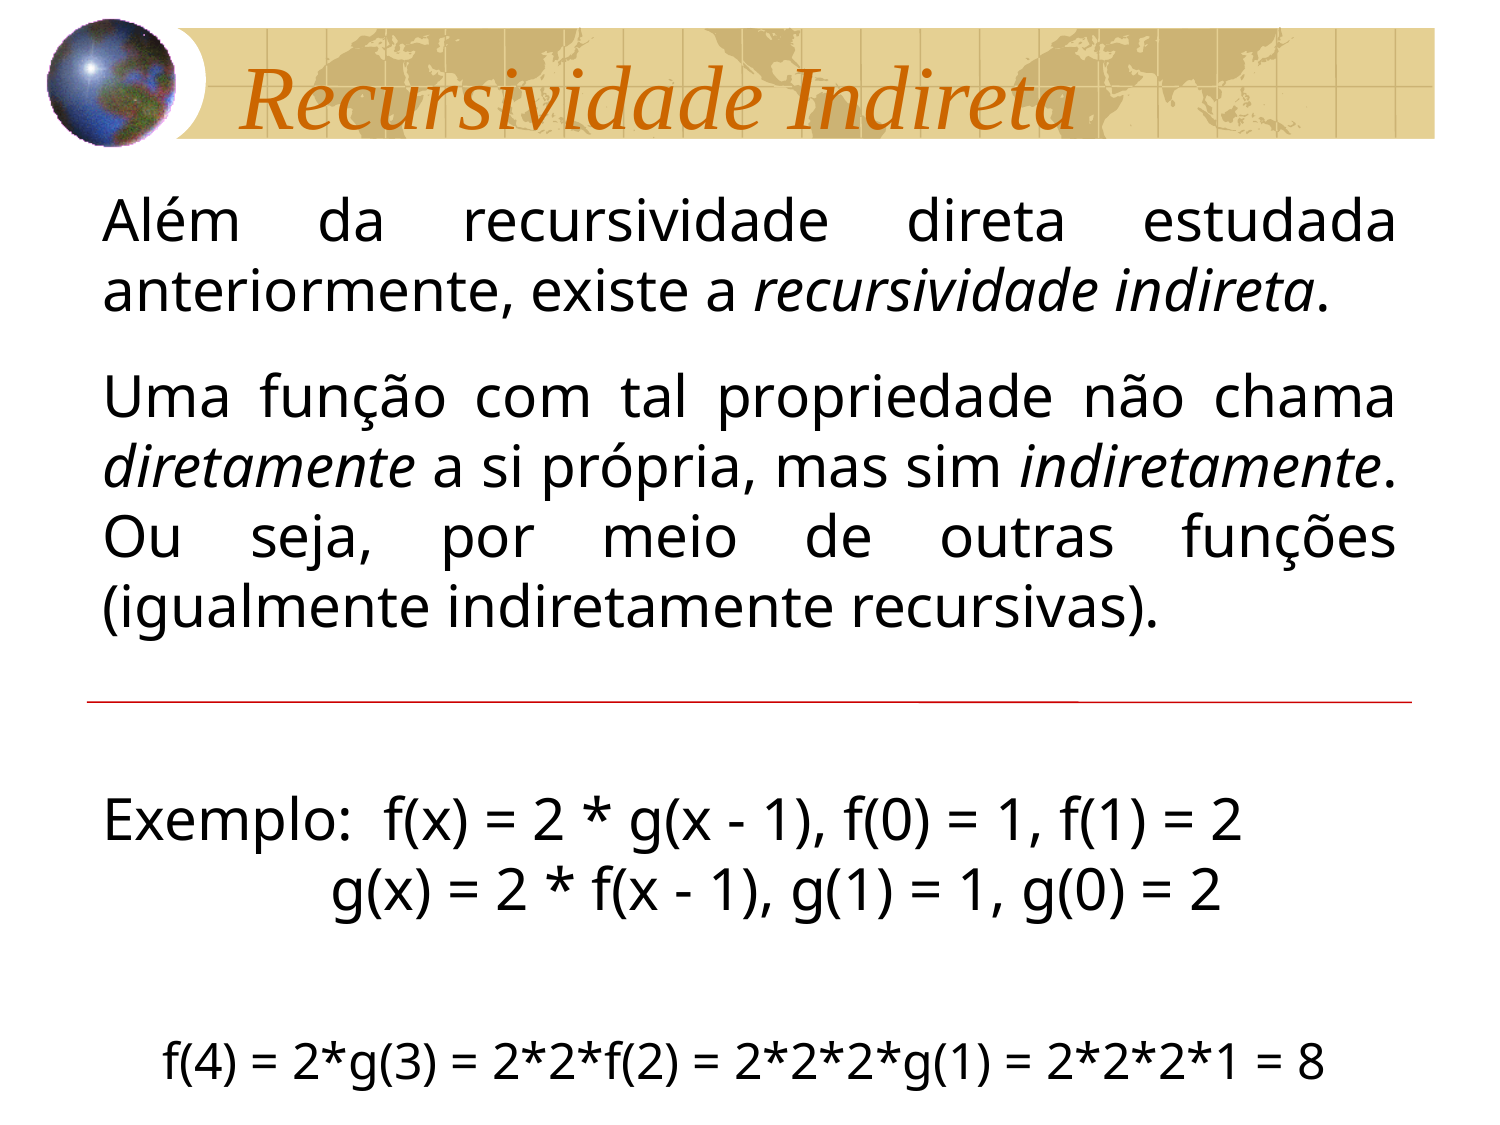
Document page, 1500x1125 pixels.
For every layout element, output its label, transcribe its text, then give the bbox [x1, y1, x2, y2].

title Recursividade Indireta [225, 0, 1500, 187]
picture [42, 14, 190, 151]
text_box Além da recursividade direta estudada anteriormente, existe a recursividade indireta. Uma função com tal propriedade não chama diretamente a si própria, mas sim indiretamente. Ou seja, por meio de outras funções (igualmente indiretamente recursivas). Exemplo: f(x) = 2 * g(x - 1), f(0) = 1, f(1) = 2 g(x) = 2 * f(x - 1), g(1) = 1, g(0) = 2 f(4) = 2*g(3) = 2*2*f(2) = 2*2*2*g(1) = 2*2*2*1 = 8 [87, 174, 1413, 1097]
